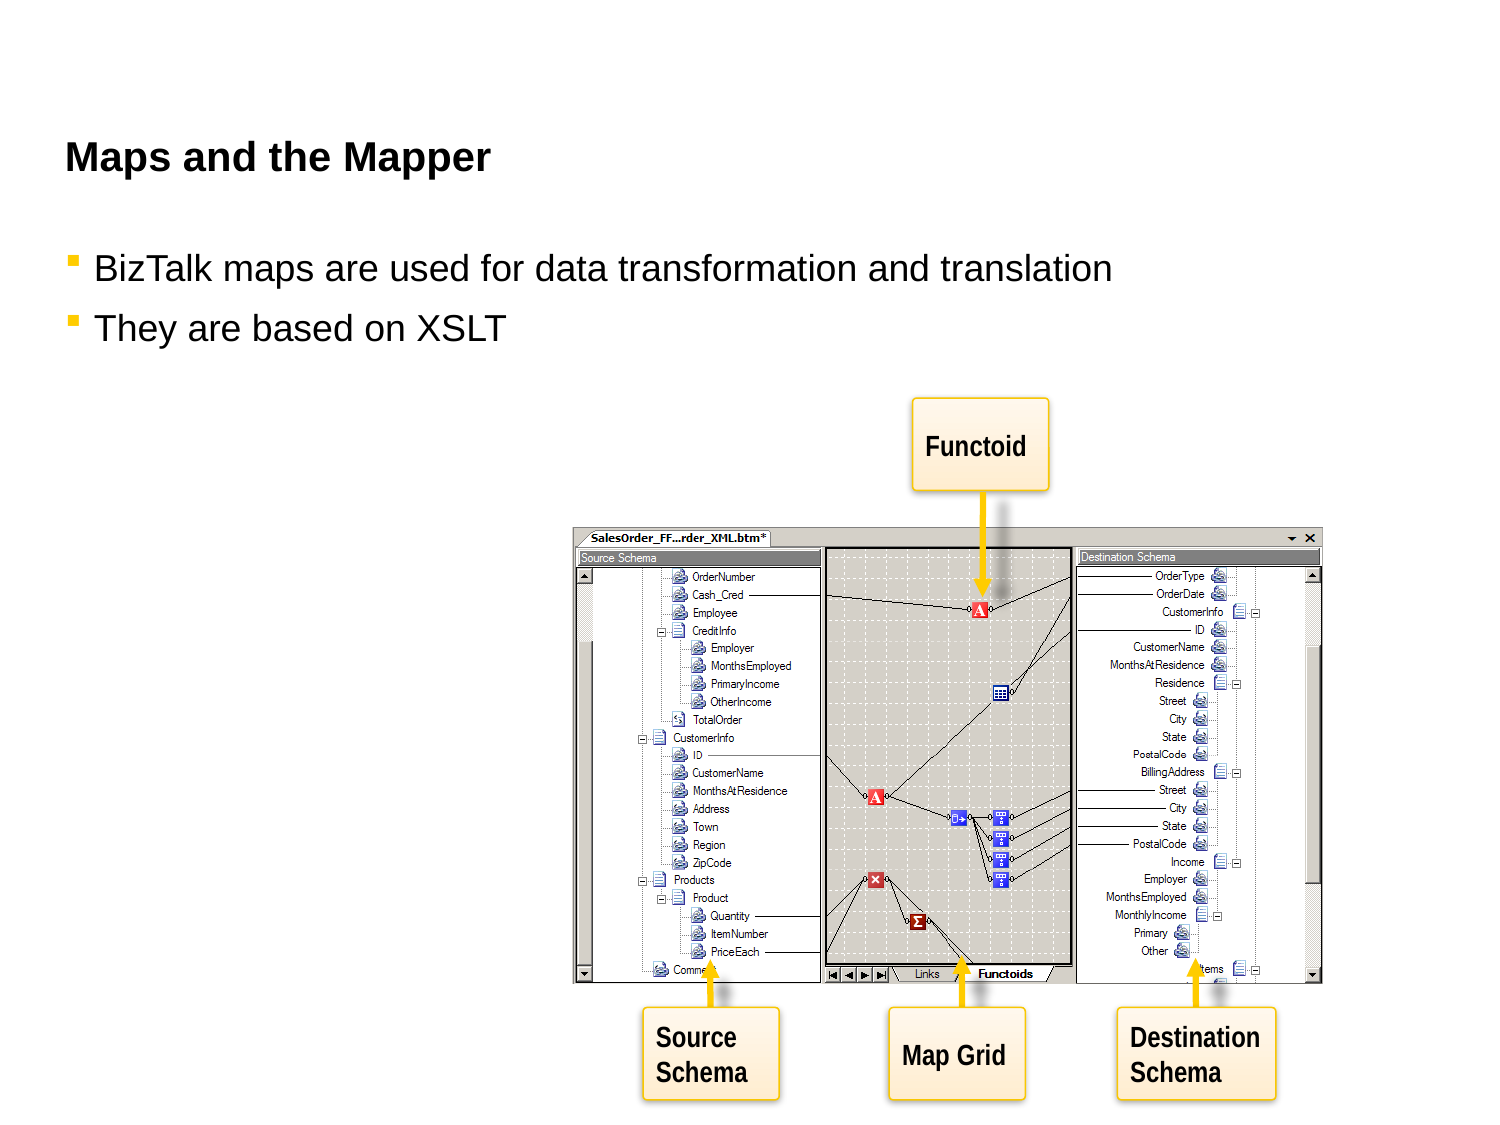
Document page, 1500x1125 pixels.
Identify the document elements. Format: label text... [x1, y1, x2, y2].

list BizTalk maps are used for data transformation and translation They are based on XSLT [64, 243, 1436, 1000]
text_box Map Grid [888, 1006, 1027, 1101]
text_box Functoid [911, 397, 1050, 492]
picture [572, 526, 1323, 984]
text_box Source Schema [642, 1006, 780, 1101]
text_box Destination Schema [1116, 1006, 1277, 1101]
title Maps and the Mapper [64, 125, 1436, 185]
